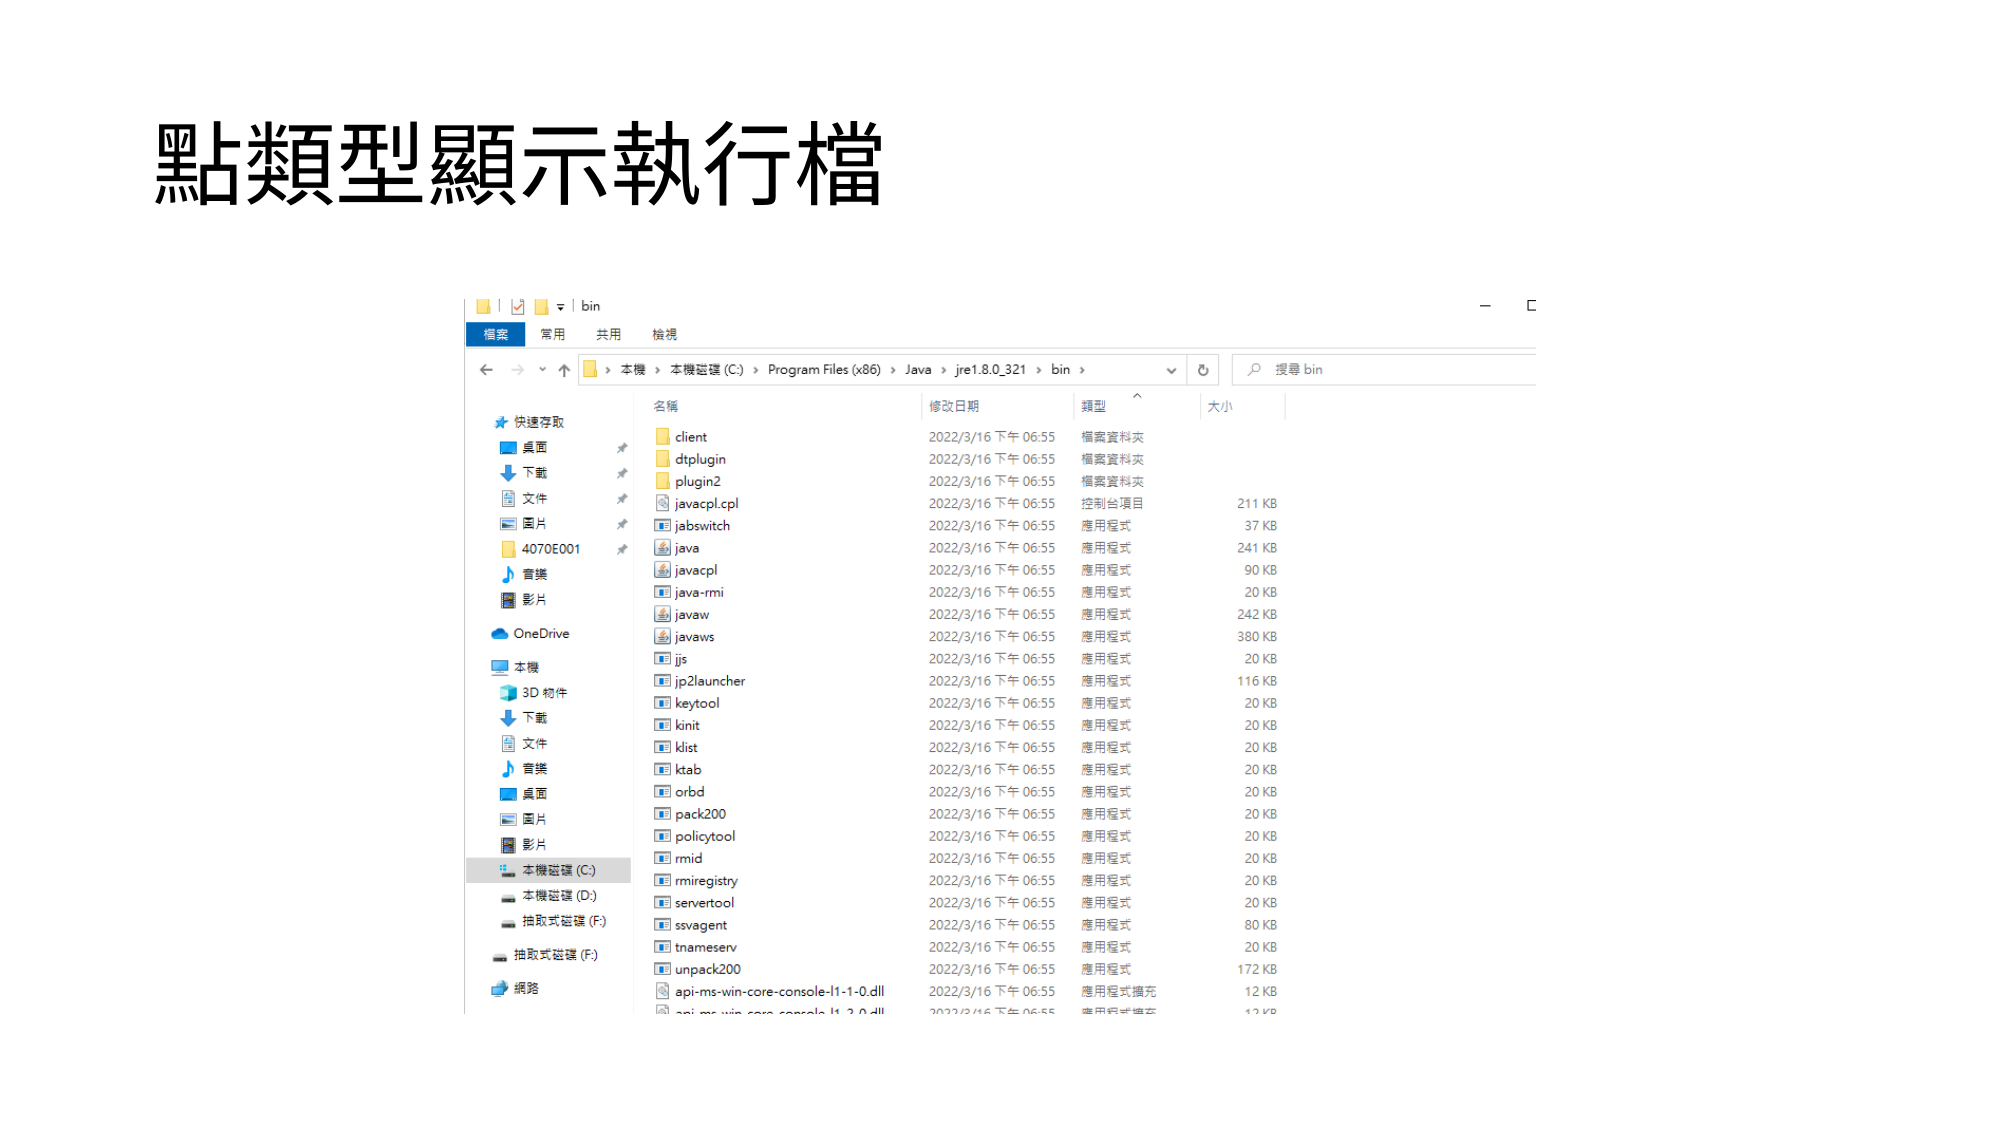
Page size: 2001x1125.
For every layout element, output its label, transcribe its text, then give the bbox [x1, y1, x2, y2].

title 點類型顯示執行檔 [137, 59, 1863, 278]
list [464, 299, 1536, 1014]
